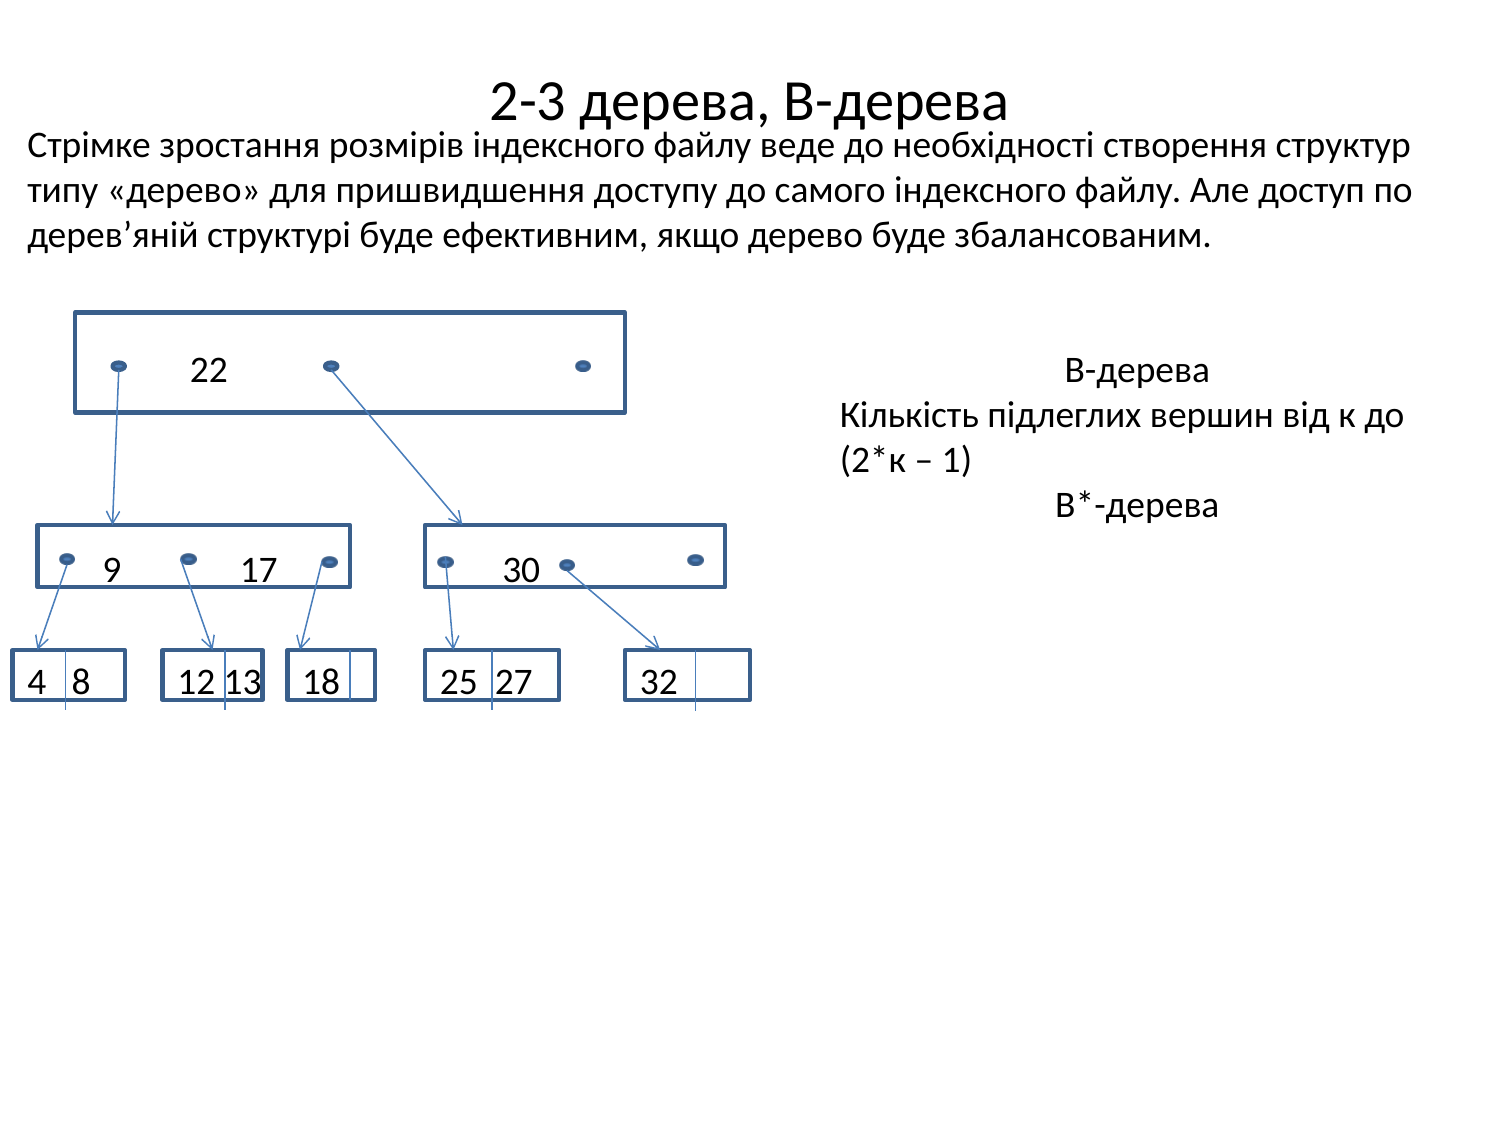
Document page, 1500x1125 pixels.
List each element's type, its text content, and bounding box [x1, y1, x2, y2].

text_box 4 8 [12, 649, 61, 710]
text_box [37, 564, 68, 651]
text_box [299, 561, 323, 651]
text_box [445, 556, 454, 651]
text_box 17 [224, 537, 300, 598]
text_box [71, 648, 127, 702]
picture [58, 553, 76, 565]
text_box [423, 523, 727, 589]
text_box 9 [87, 537, 163, 598]
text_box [566, 570, 661, 651]
text_box Стрімке зростання розмірів індексного файлу веде до необхідності створення структур типу «дерево» для пришвидшення доступу до самого індексного файлу. Але доступ по дерев’яній структурі буде ефективним, якщо дерево буде збалансованим. [12, 112, 1488, 263]
title 2-3 дерева, В-дерева [75, 45, 1425, 112]
text_box 25 27 [425, 649, 491, 710]
text_box [35, 523, 352, 589]
text_box В-дерева Кількість підлеглих вершин від к до (2*к – 1) В*-дерева [825, 337, 1450, 533]
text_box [180, 558, 213, 651]
picture [321, 555, 339, 568]
text_box 4 8 [69, 649, 119, 710]
text_box 32 [624, 649, 695, 710]
text_box [665, 648, 752, 702]
text_box 12 13 [162, 649, 224, 710]
text_box [110, 360, 127, 372]
picture [437, 556, 445, 569]
picture [180, 553, 197, 558]
text_box [73, 310, 627, 415]
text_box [112, 369, 119, 526]
picture [687, 553, 704, 566]
text_box [323, 360, 340, 372]
picture [574, 360, 592, 372]
text_box 12 13 [226, 649, 287, 710]
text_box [330, 369, 463, 526]
picture [558, 559, 576, 571]
text_box 30 [487, 537, 575, 598]
text_box 22 [174, 337, 275, 398]
text_box 25 27 [493, 649, 560, 710]
text_box 18 [287, 649, 375, 710]
